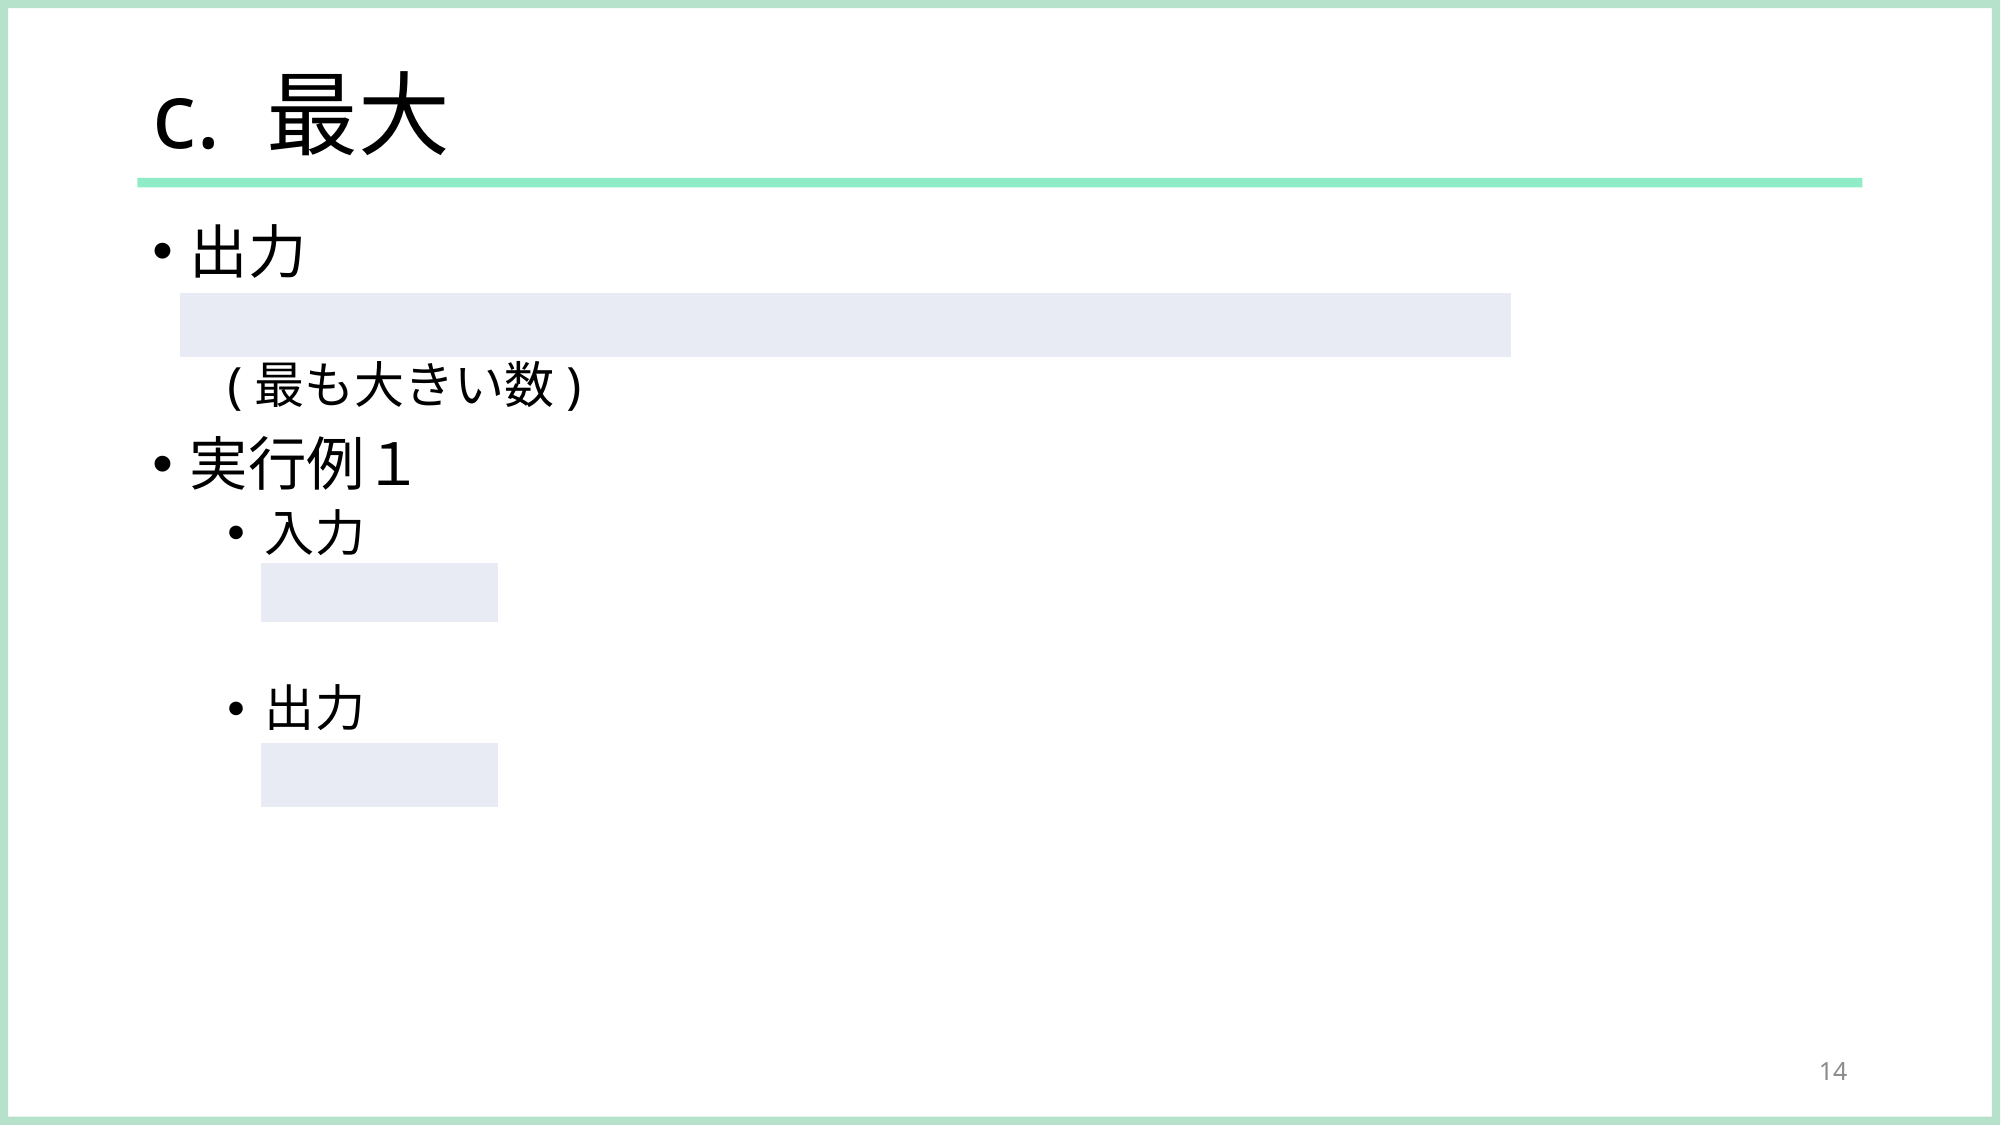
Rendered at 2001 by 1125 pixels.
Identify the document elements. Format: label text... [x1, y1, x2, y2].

title c. 最大 [137, 59, 1863, 178]
list 出力 (最も大きい数) 実行例１ 入力 出力 [137, 215, 1863, 1014]
slide_number 14 [1412, 1042, 1863, 1103]
